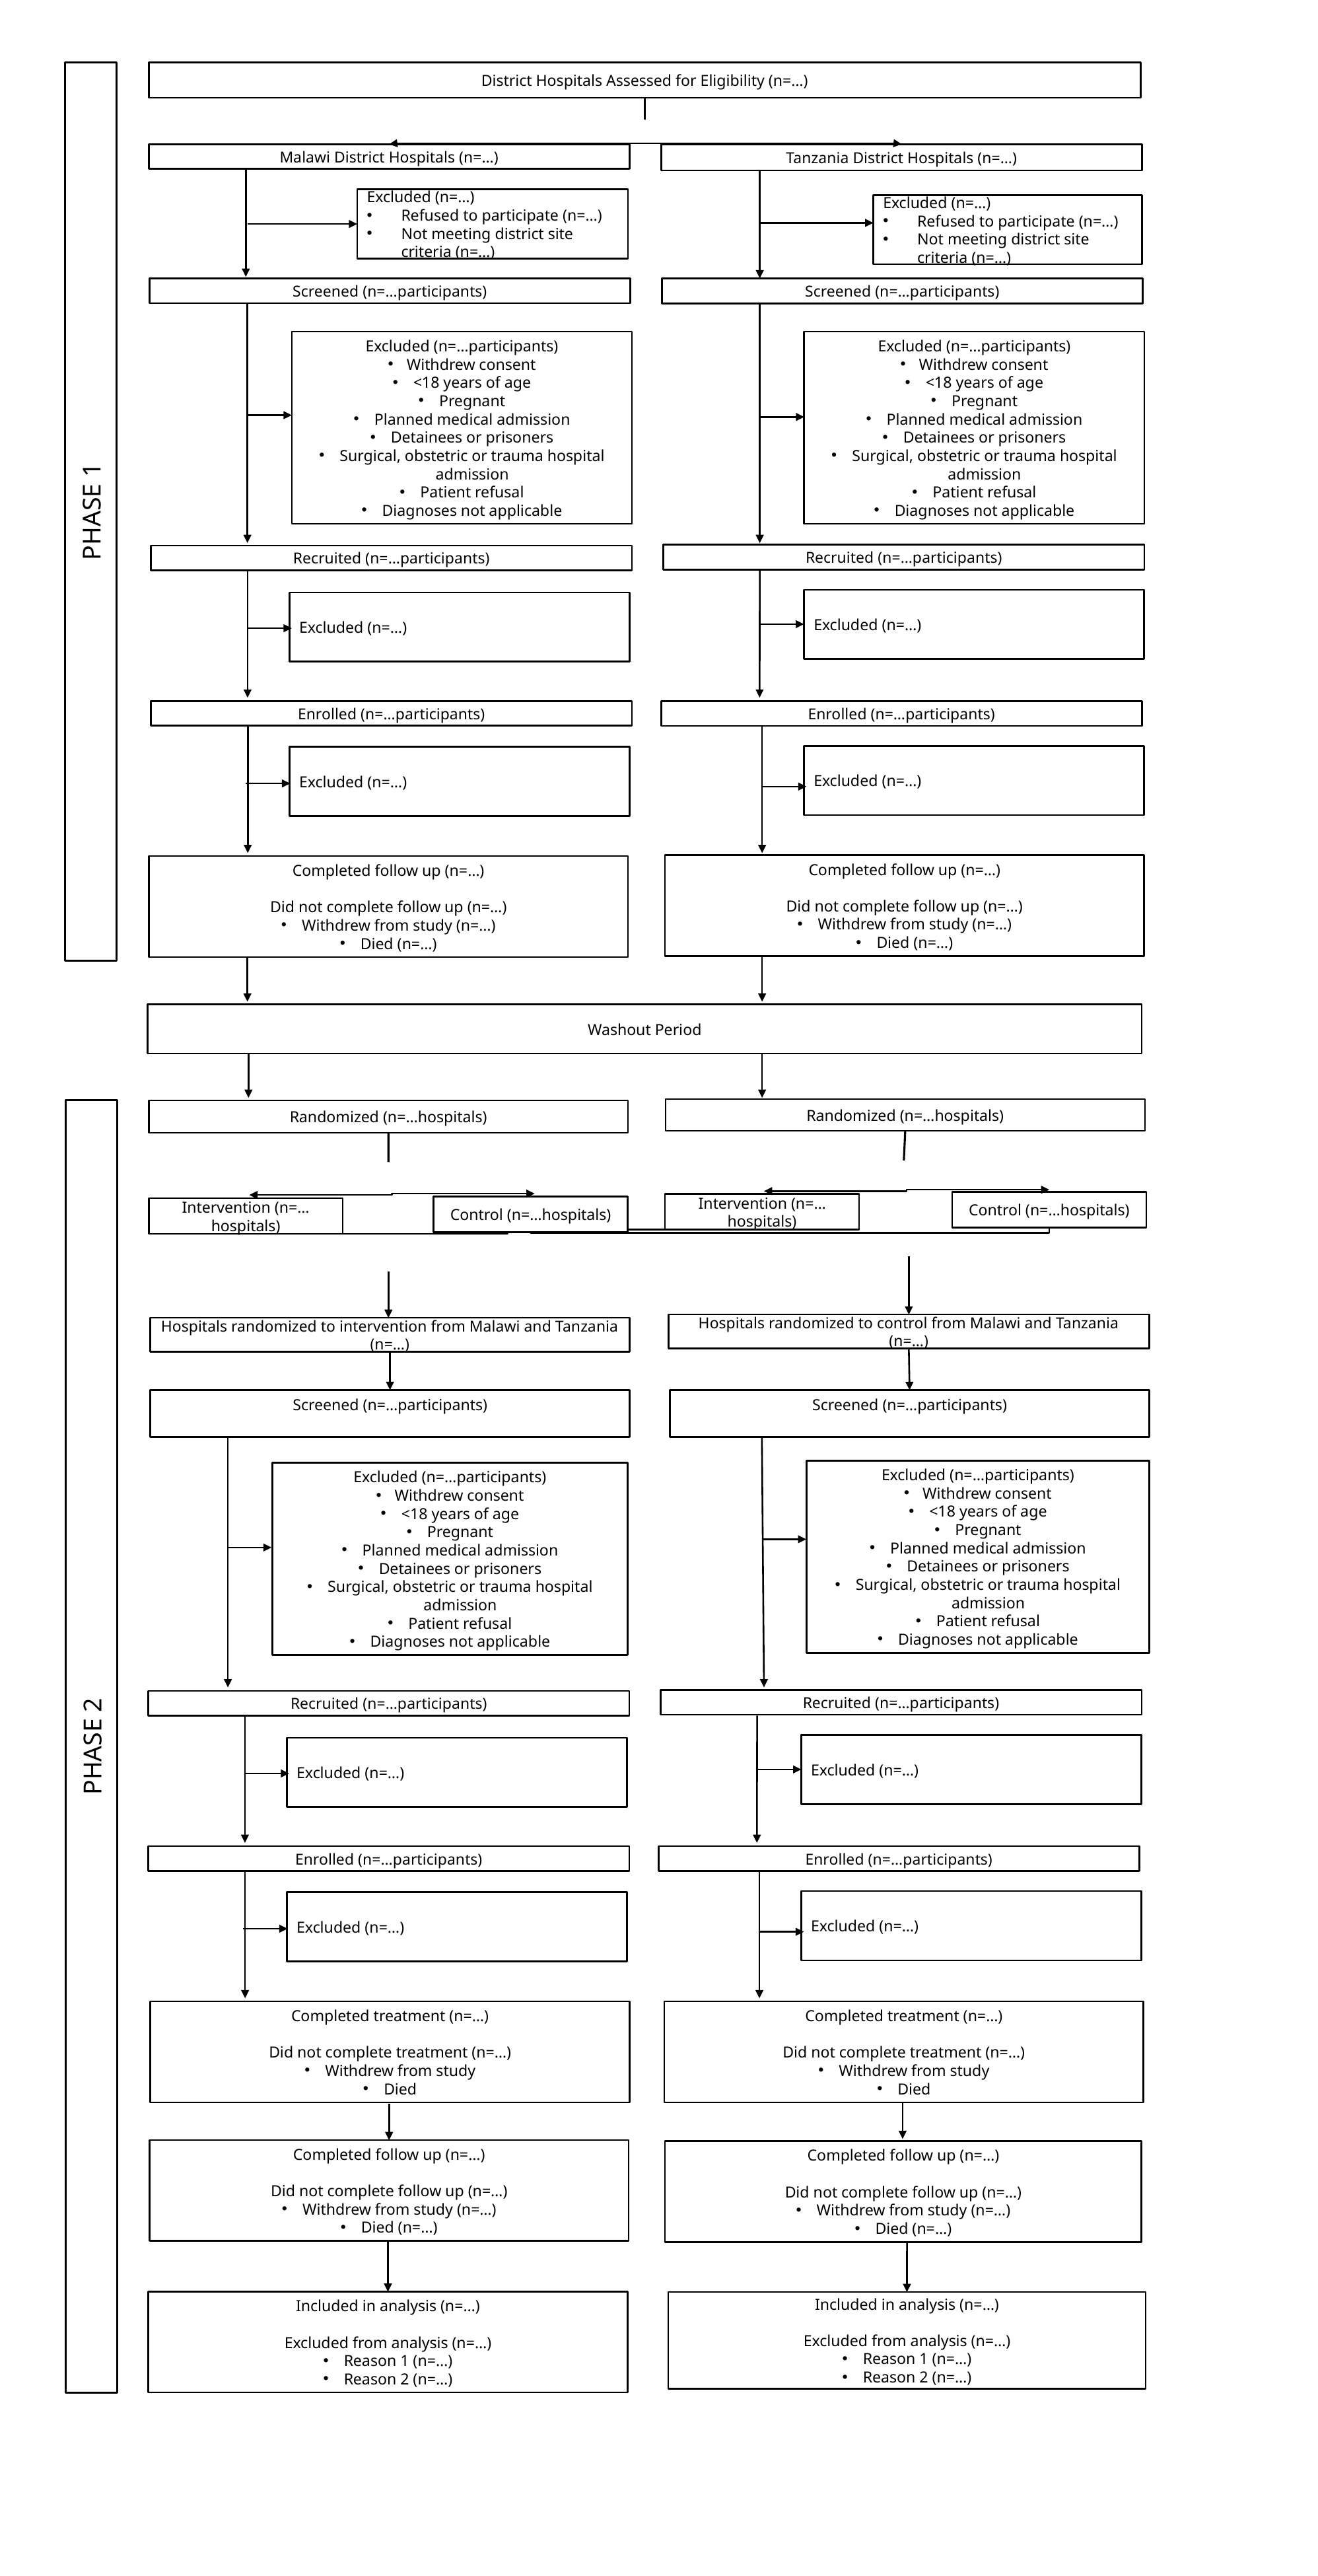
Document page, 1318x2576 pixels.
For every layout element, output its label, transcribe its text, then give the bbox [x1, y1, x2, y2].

text_box PHASE 2 [65, 1099, 118, 2394]
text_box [147, 62, 1150, 2393]
text_box PHASE 1 [64, 61, 118, 962]
